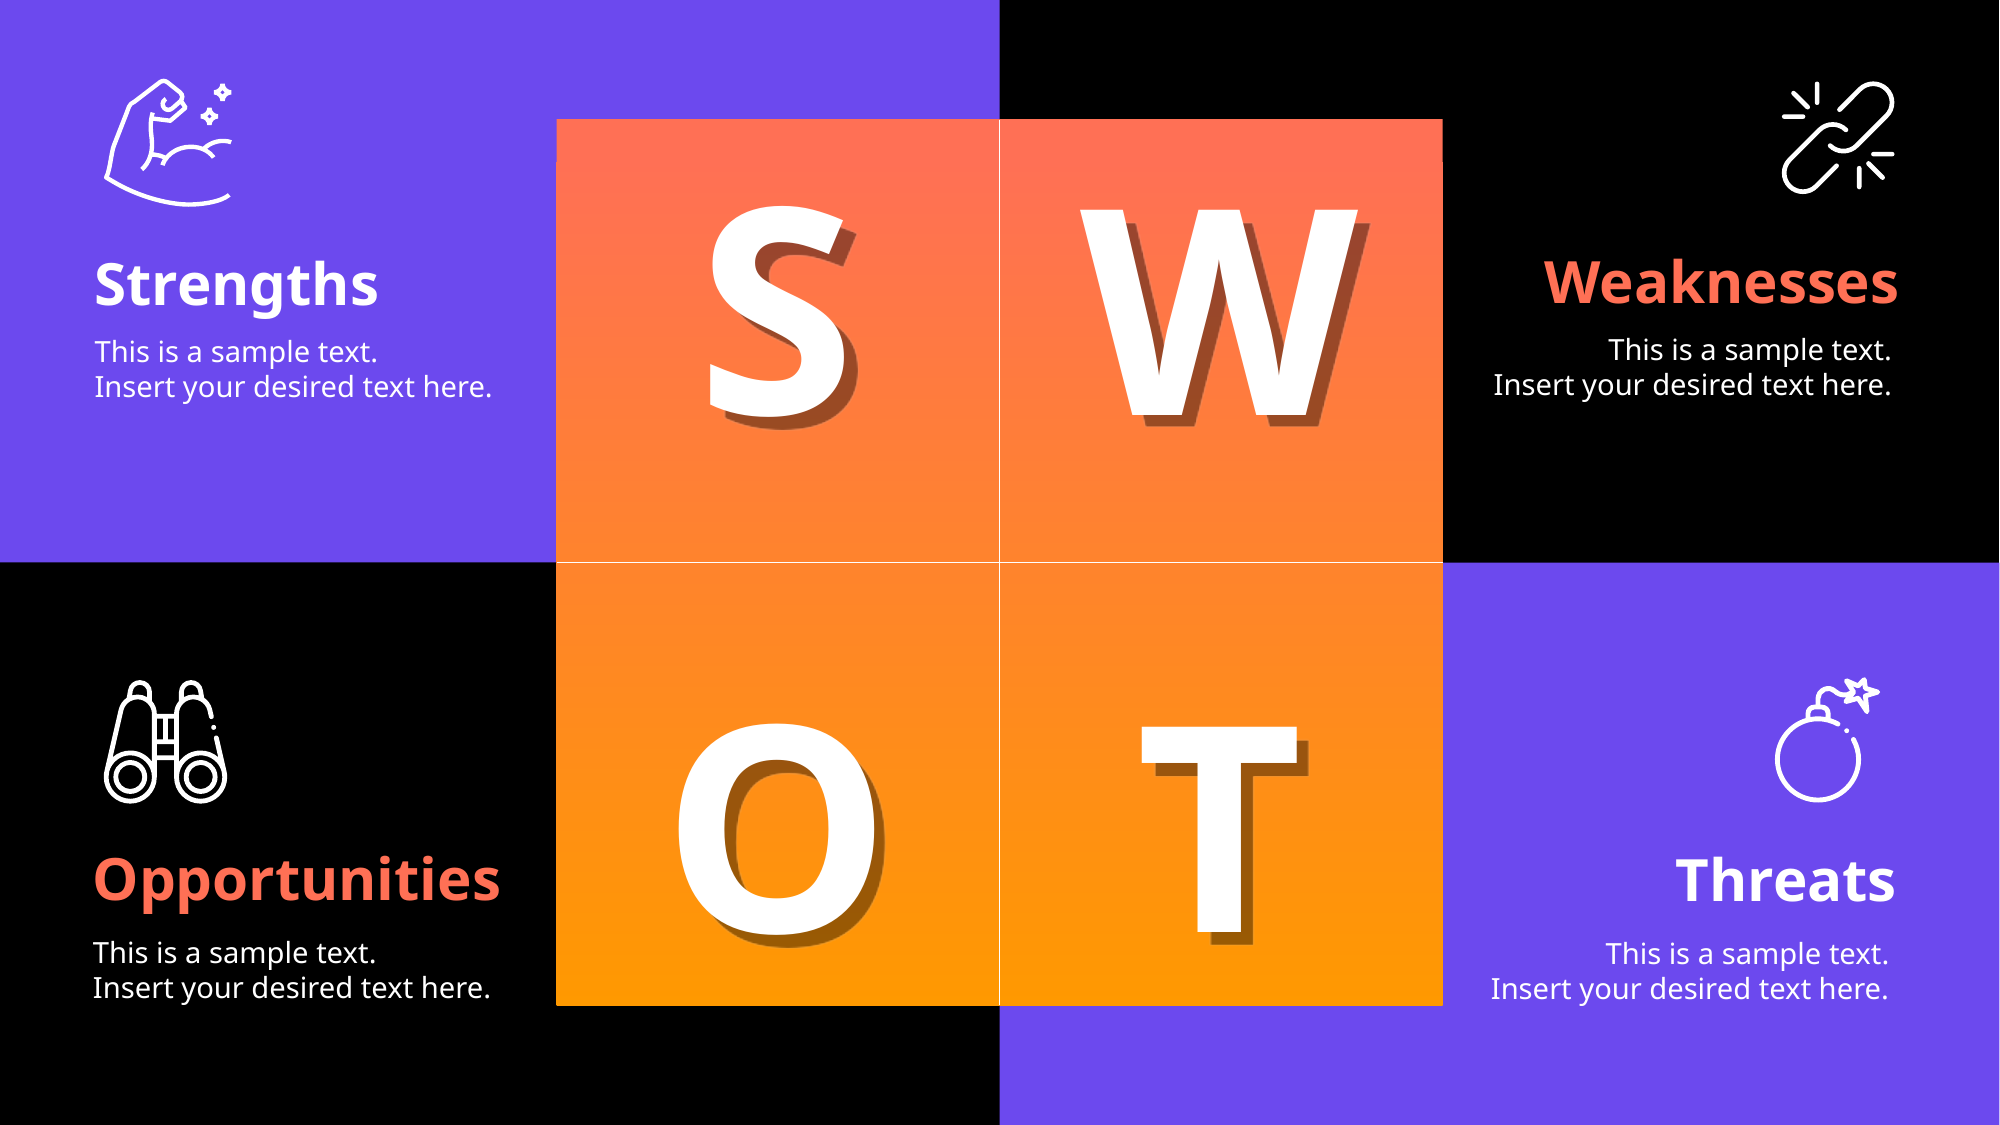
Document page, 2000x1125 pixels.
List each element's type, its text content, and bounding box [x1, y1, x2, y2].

text_box W [1065, 120, 1374, 480]
text_box Strengths [94, 247, 554, 318]
text_box This is a sample text. Insert your desired text here. [92, 934, 553, 1005]
text_box T [1121, 637, 1318, 997]
text_box This is a sample text. Insert your desired text here. [1446, 331, 1900, 402]
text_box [103, 77, 233, 207]
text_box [1779, 79, 1897, 195]
text_box [555, 117, 1445, 1007]
text_box O [648, 637, 907, 997]
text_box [103, 679, 228, 804]
text_box This is a sample text. Insert your desired text here. [94, 333, 554, 404]
text_box S [683, 119, 872, 480]
text_box Weaknesses [1446, 244, 1900, 315]
text_box This is a sample text. Insert your desired text here. [1443, 934, 1897, 1005]
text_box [1774, 676, 1881, 803]
text_box Threats [1443, 842, 1897, 913]
text_box Opportunities [92, 841, 553, 912]
